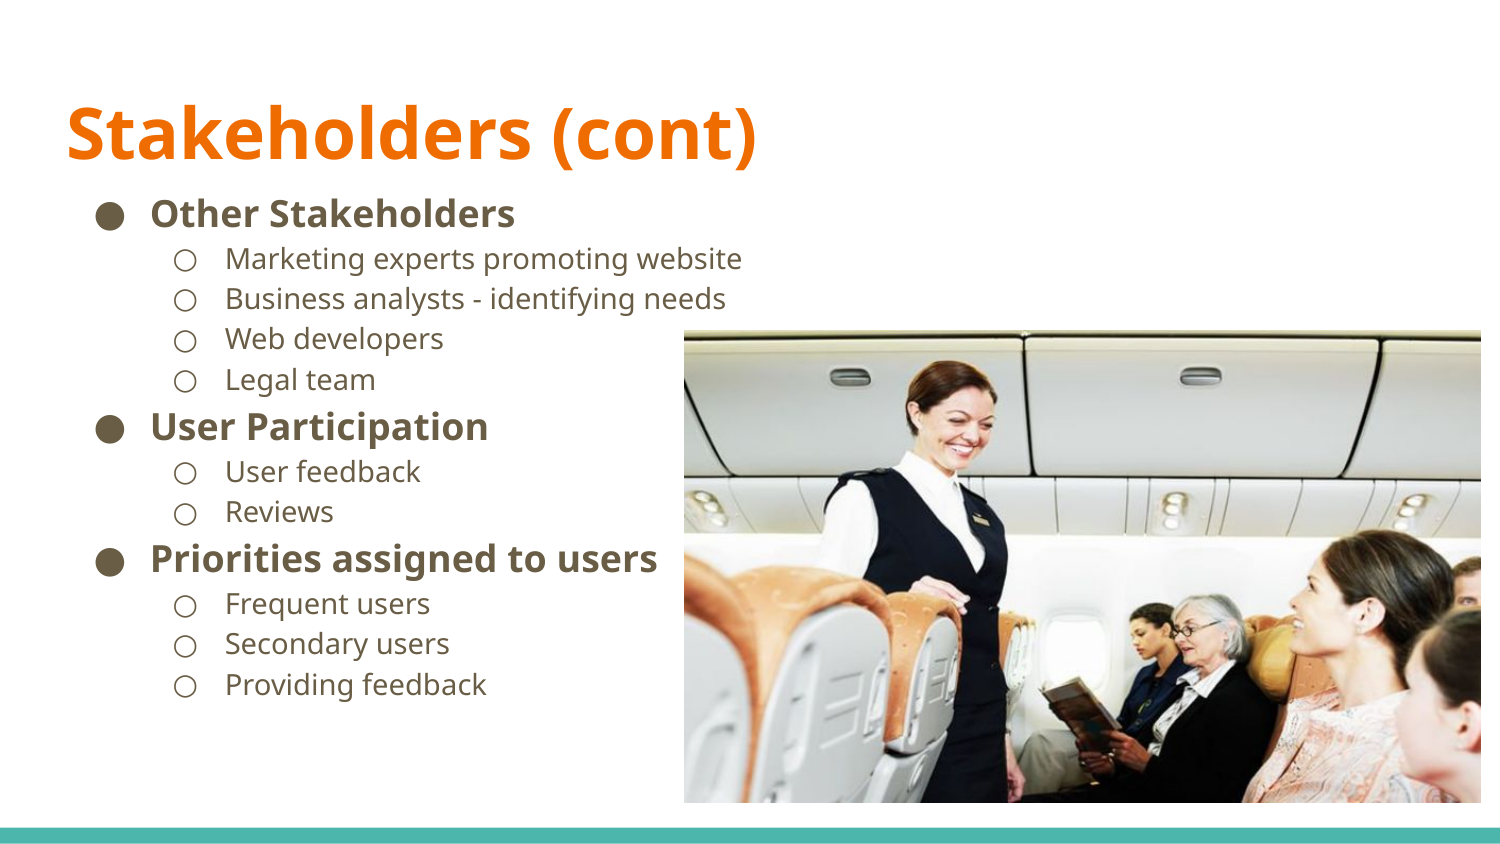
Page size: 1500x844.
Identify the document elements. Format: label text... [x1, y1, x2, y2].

title Stakeholders (cont) [51, 72, 1449, 189]
list Other Stakeholders Marketing experts promoting website Business analysts - identifying needs Web developers Legal team User Participation User feedback Reviews Priorities assigned to users Frequent users Secondary users Providing feedback [59, 167, 1458, 771]
picture [683, 330, 1481, 804]
